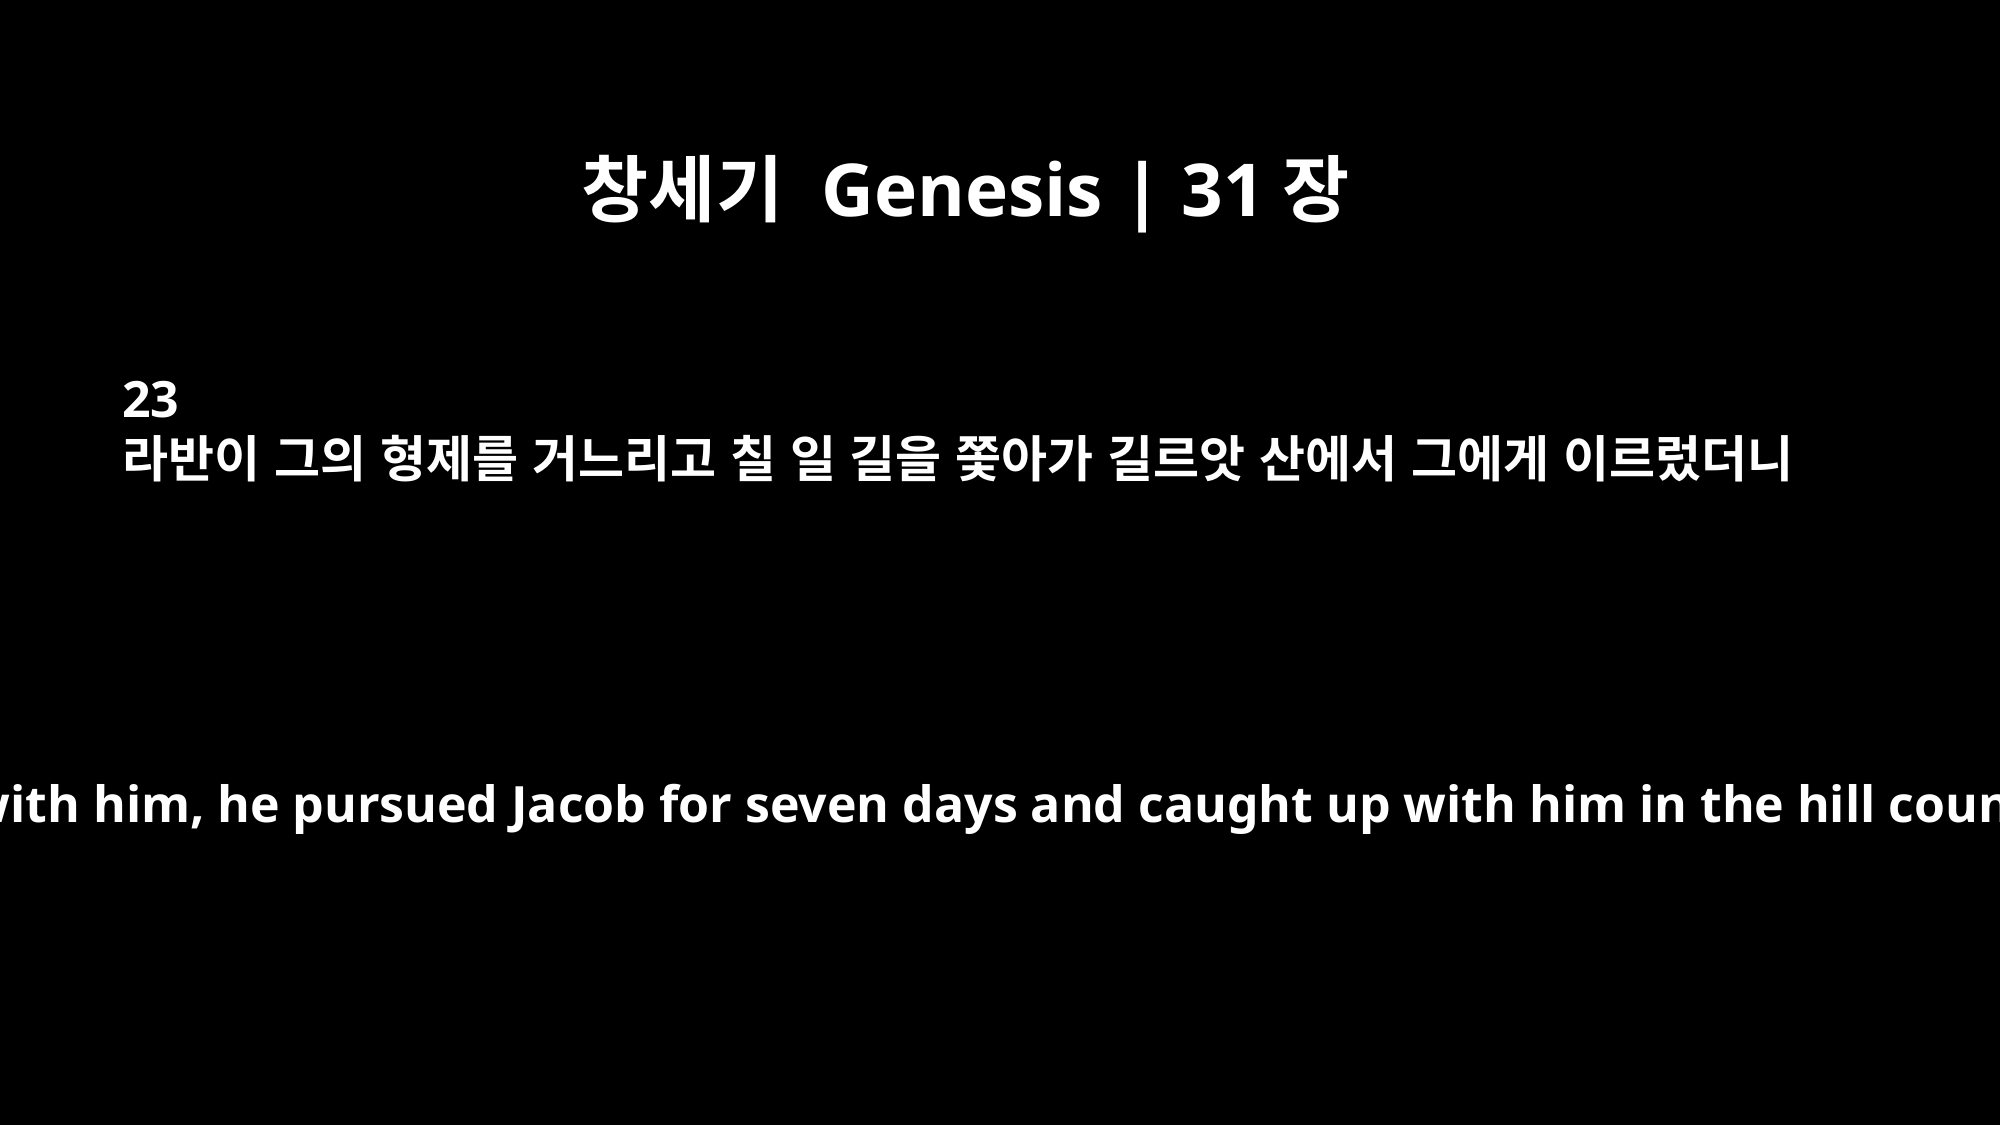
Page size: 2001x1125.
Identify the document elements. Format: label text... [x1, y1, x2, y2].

text_box 창세기 Genesis | 31장 [566, 136, 1365, 239]
text_box Taking his relatives with him, he pursued Jacob for seven days and caught up with him in the hill country of Gilead. [0, 764, 2000, 840]
text_box 23 라반이 그의 형제를 거느리고 칠 일 길을 쫓아가 길르앗 산에서 그에게 이르렀더니 [107, 359, 1810, 495]
